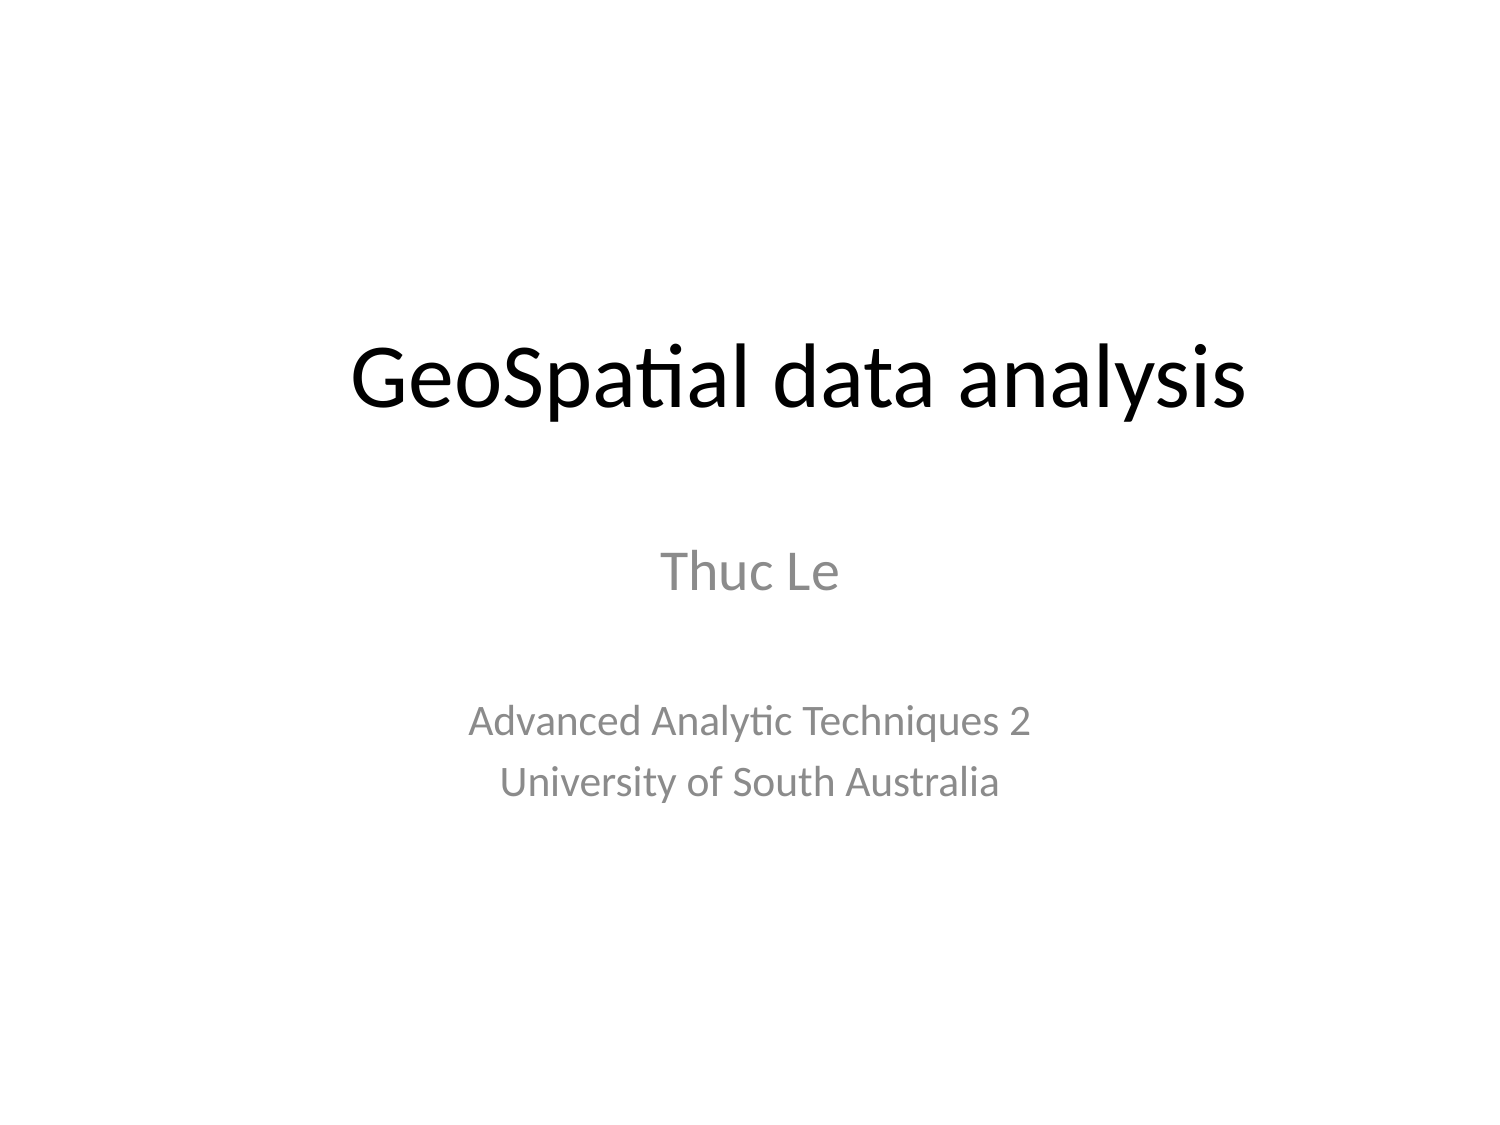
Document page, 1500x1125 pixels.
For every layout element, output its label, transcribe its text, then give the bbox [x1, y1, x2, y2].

title GeoSpatial data analysis [162, 249, 1438, 492]
subtitle Thuc Le Advanced Analytic Techniques 2 University of South Australia [225, 525, 1275, 813]
